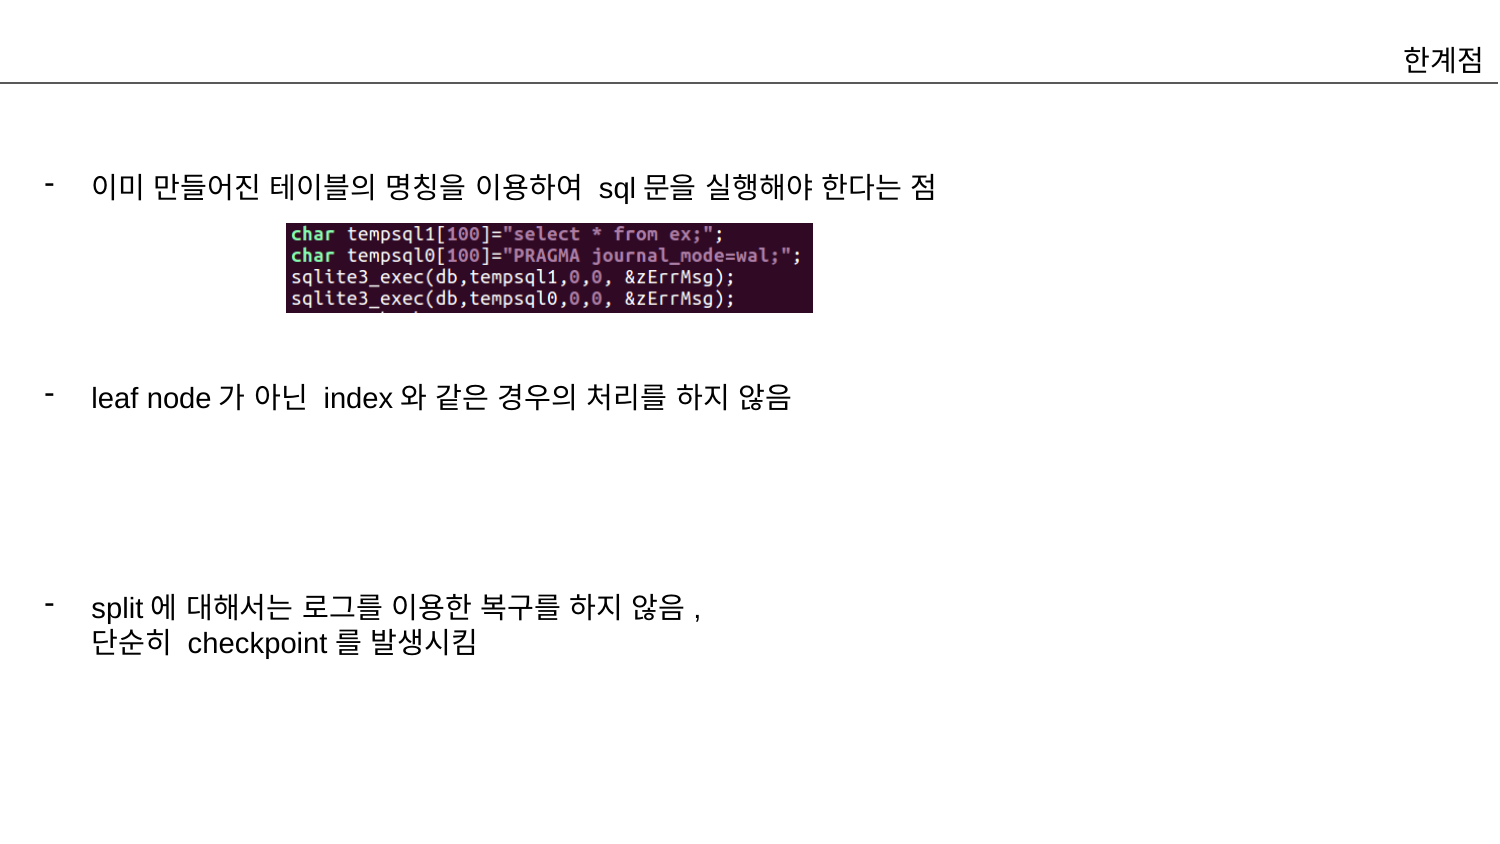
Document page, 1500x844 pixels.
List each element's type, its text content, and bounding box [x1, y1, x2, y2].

text_box 이미 만들어진 테이블의 명칭을 이용하여 sql문을 실행해야 한다는 점 leaf node가 아닌 index와 같은 경우의 처리를 하지 않음 split에 대해서는 로그를 이용한 복구를 하지 않음, 단순히 checkpoint를 발생시킴 [29, 161, 1142, 667]
picture [285, 222, 814, 313]
text_box 한계점 [266, 27, 1500, 83]
